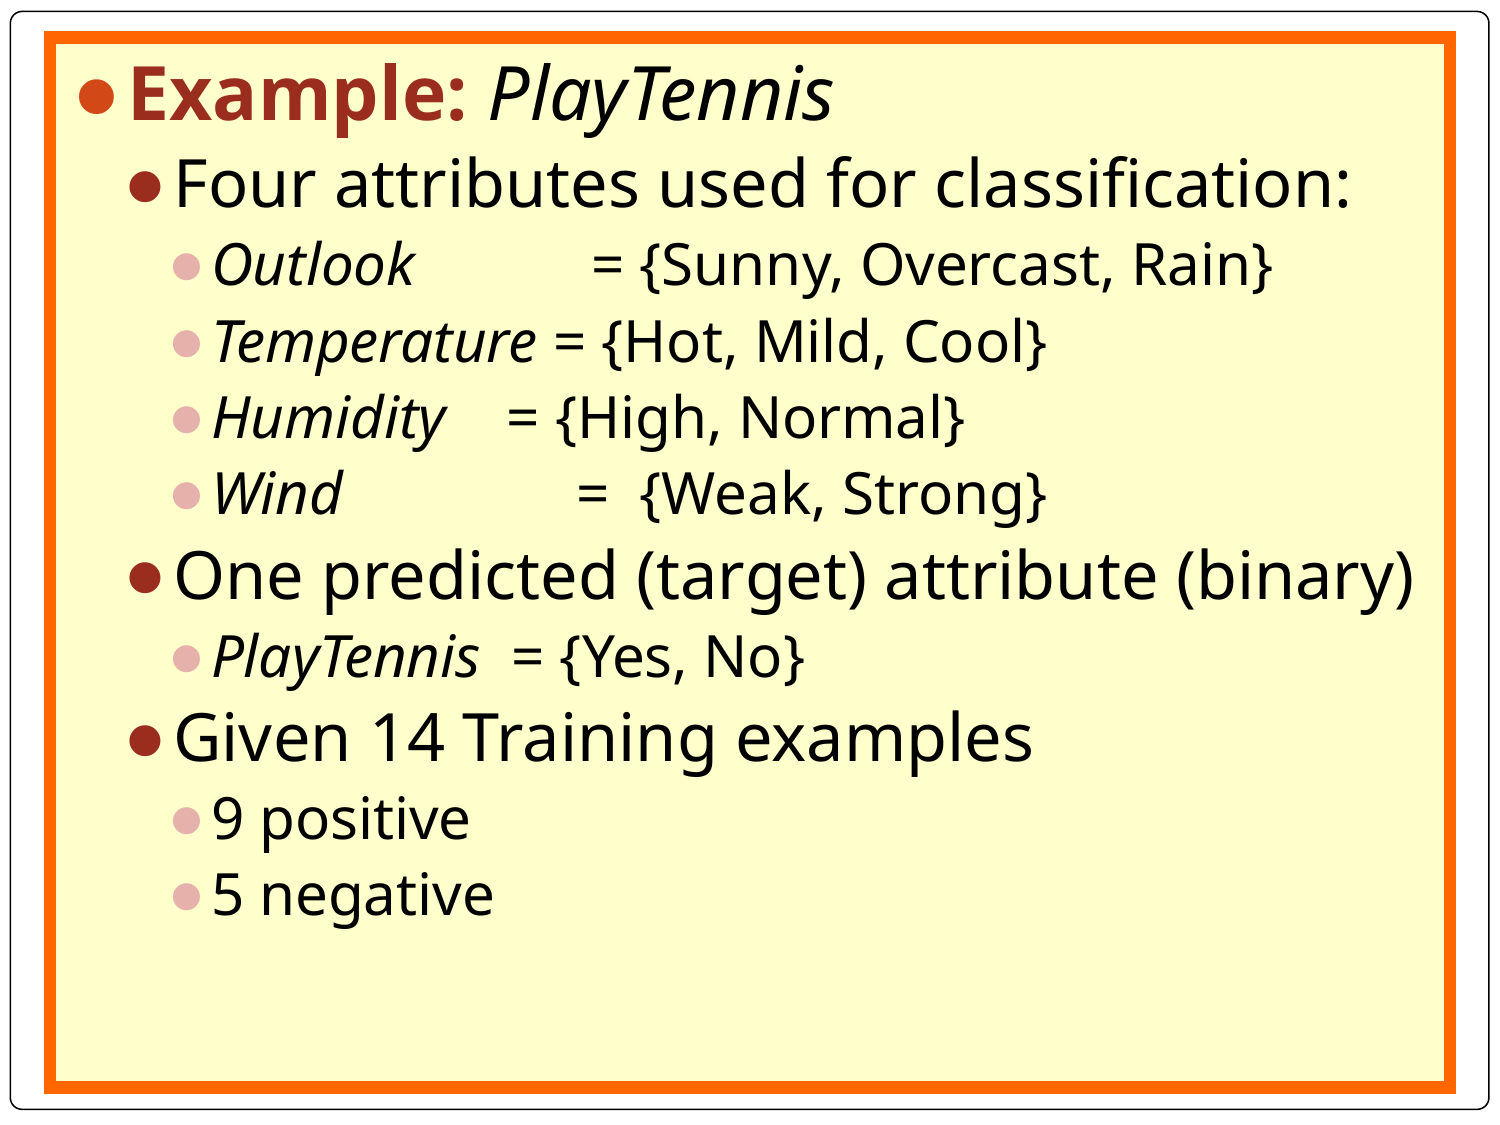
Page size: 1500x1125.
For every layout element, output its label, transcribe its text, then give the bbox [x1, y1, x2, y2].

list Example: PlayTennis Four attributes used for classification: Outlook = {Sunny, Overcast, Rain} Temperature = {Hot, Mild, Cool} Humidity = {High, Normal} Wind = {Weak, Strong} One predicted (target) attribute (binary) PlayTennis = {Yes, No} Given 14 Training examples 9 positive 5 negative [50, 37, 1450, 1088]
